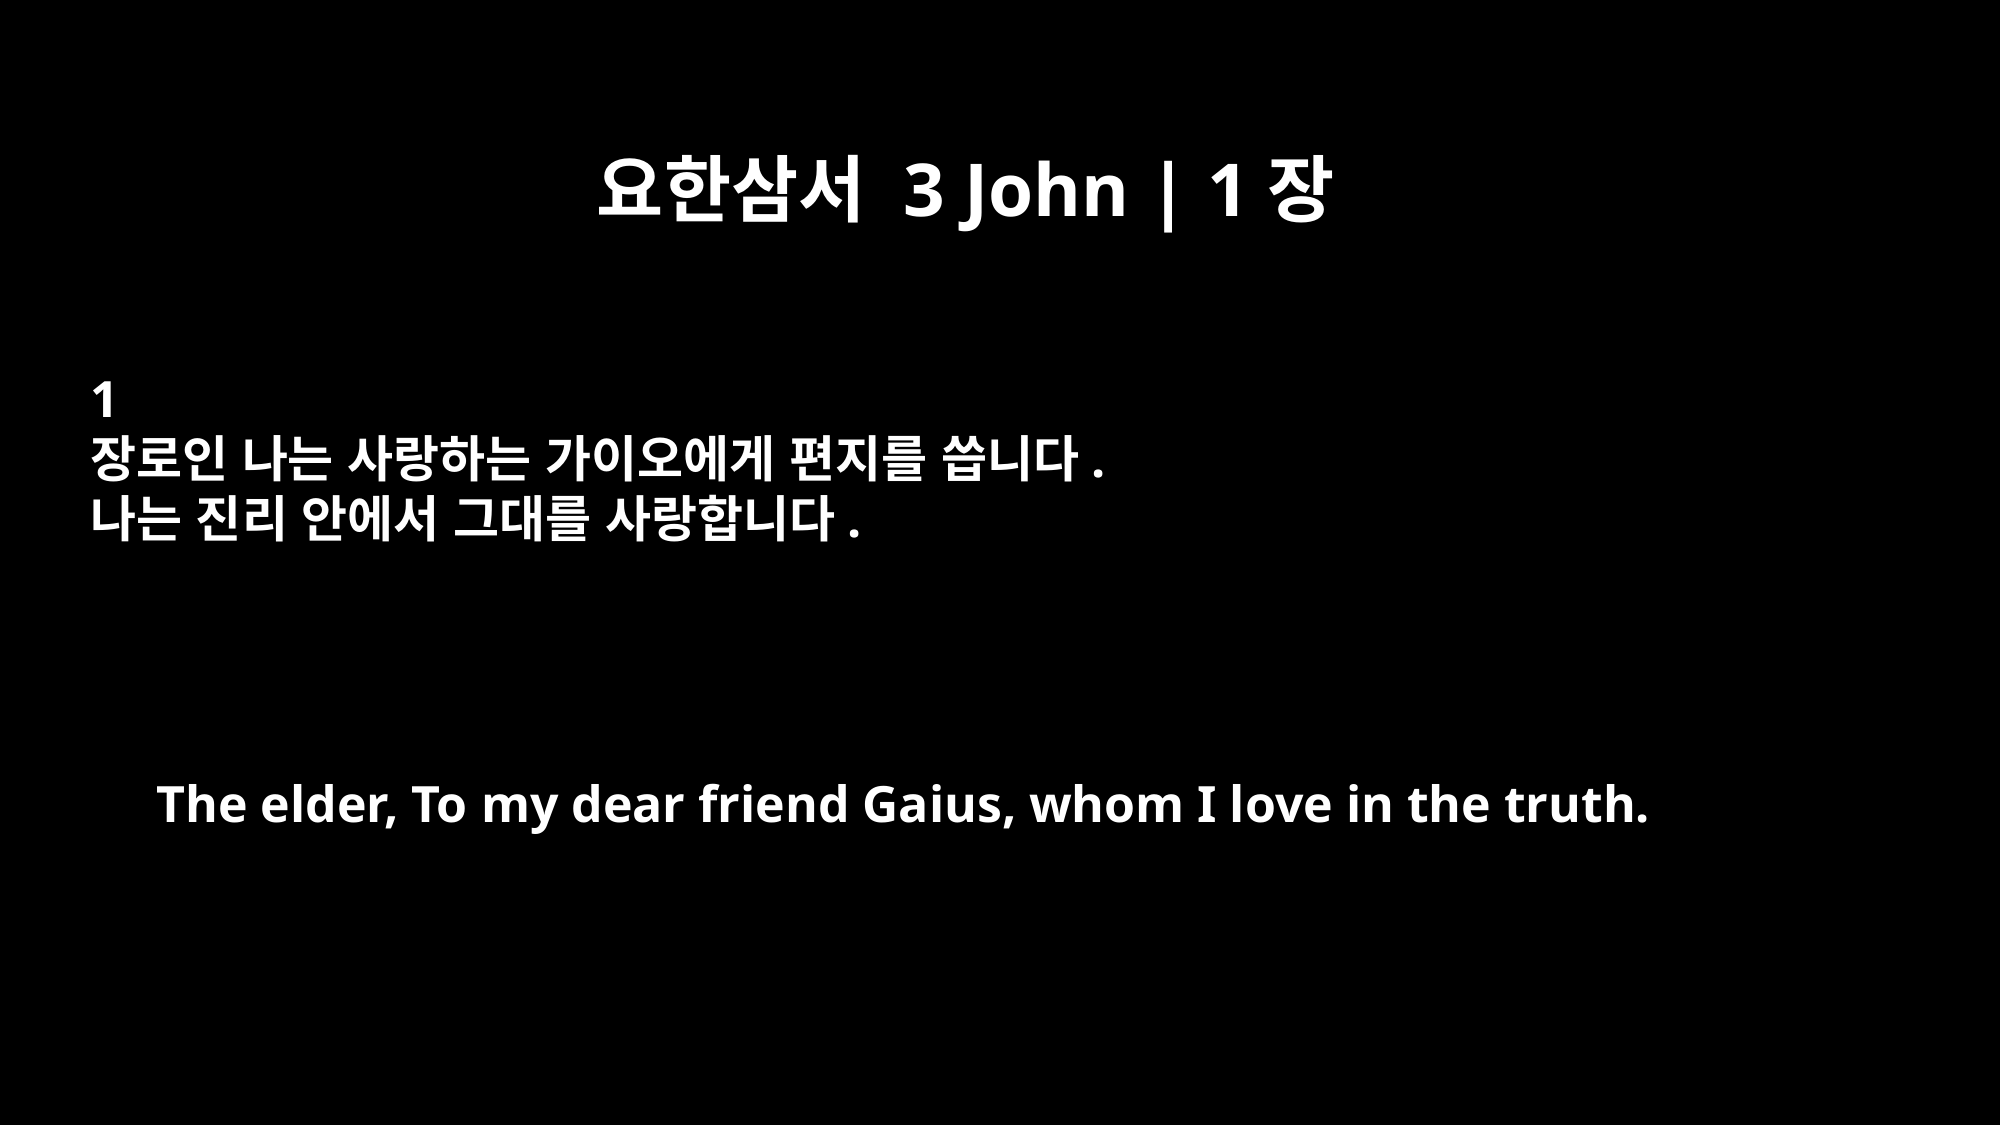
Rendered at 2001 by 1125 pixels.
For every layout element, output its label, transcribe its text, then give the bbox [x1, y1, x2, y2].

text_box ﻿1 장로인 나는 사랑하는 가이오에게 편지를 씁니다. 나는 진리 안에서 그대를 사랑합니다. [75, 359, 1135, 555]
text_box 요한삼서 3 John | 1장 [582, 136, 1350, 239]
text_box The elder, To my dear friend Gaius, whom I love in the truth. [141, 764, 1666, 840]
